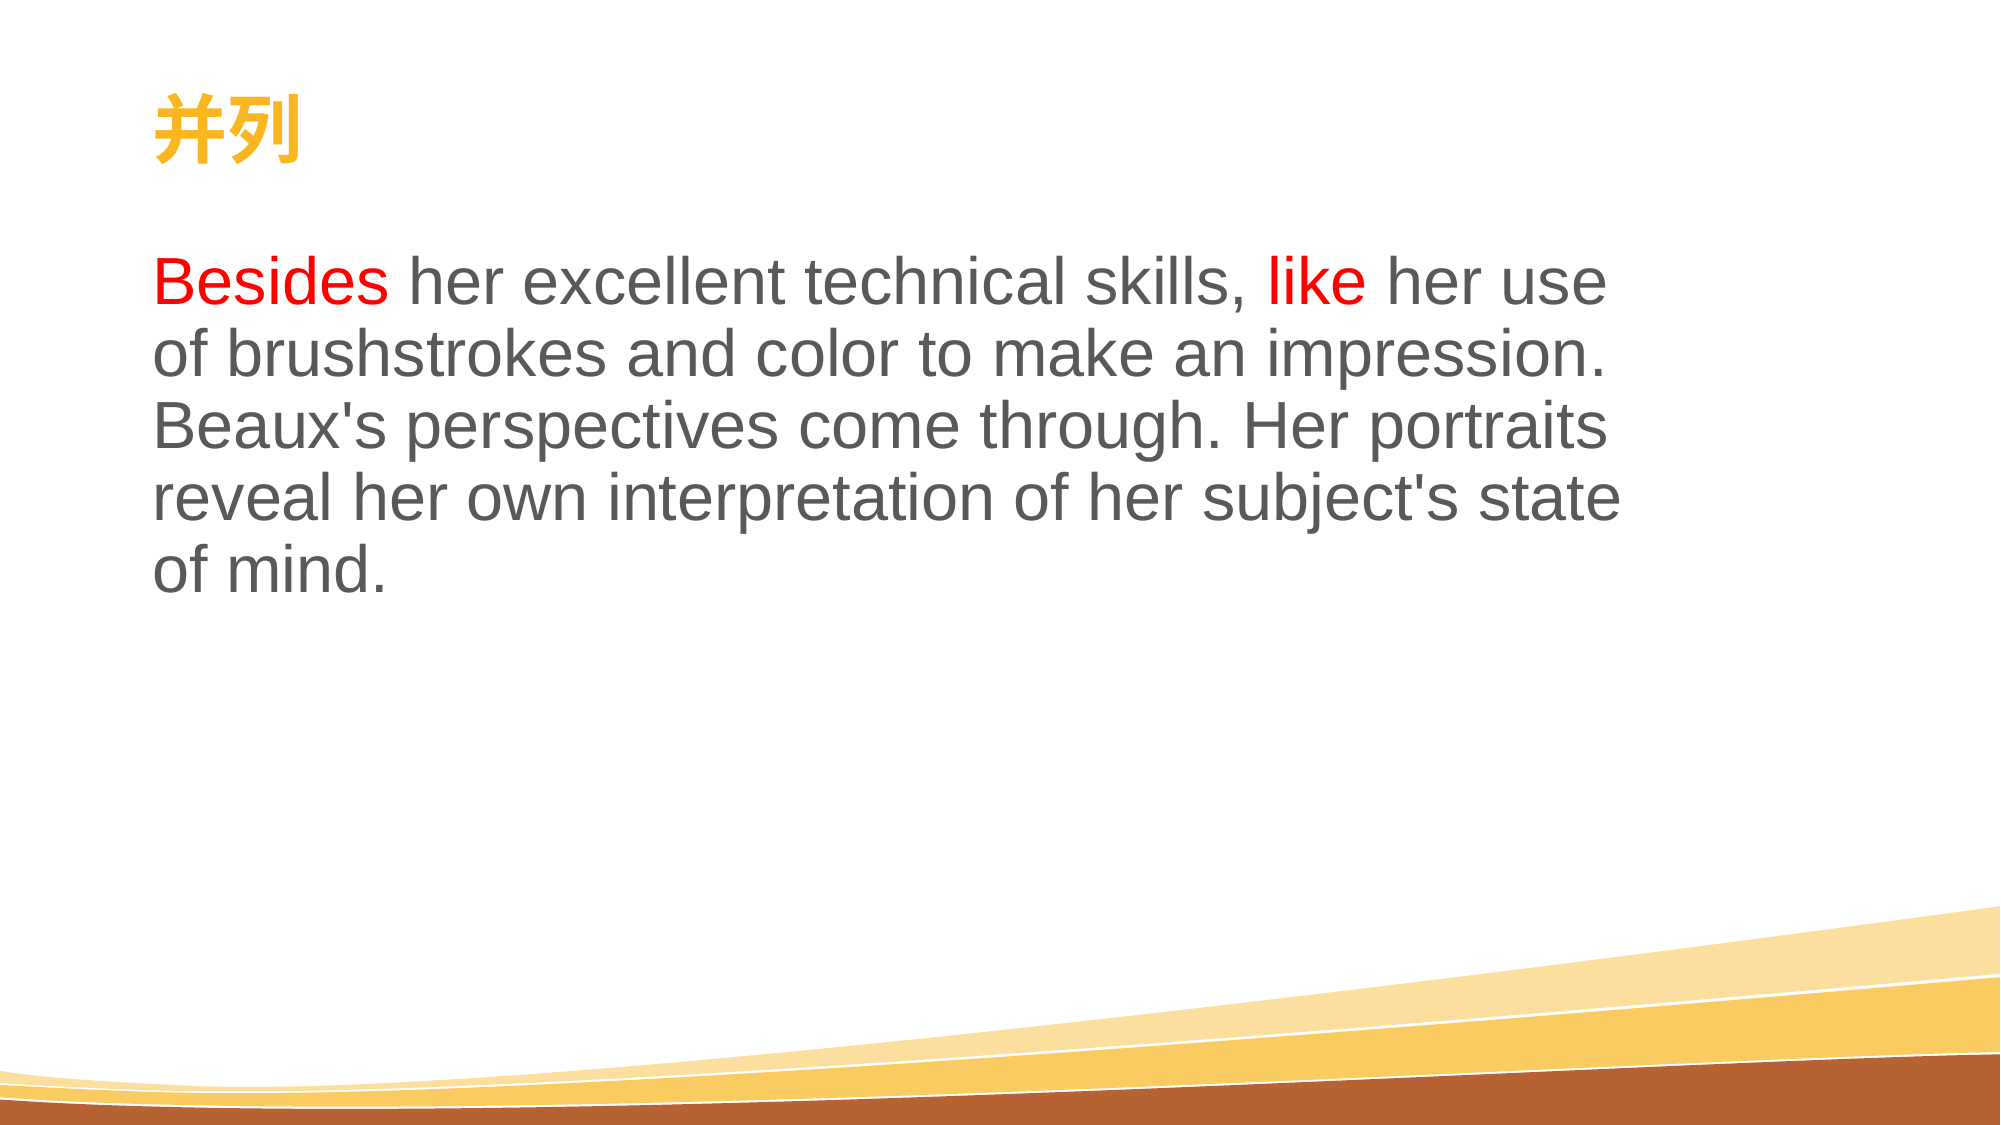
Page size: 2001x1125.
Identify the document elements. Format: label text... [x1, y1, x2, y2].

title 并列 [137, 59, 1863, 208]
list Besides her excellent technical skills, like her use of brushstrokes and color to make an impression. Beaux's perspectives come through. Her portraits reveal her own interpretation of her subject's state of mind. [137, 239, 1696, 966]
